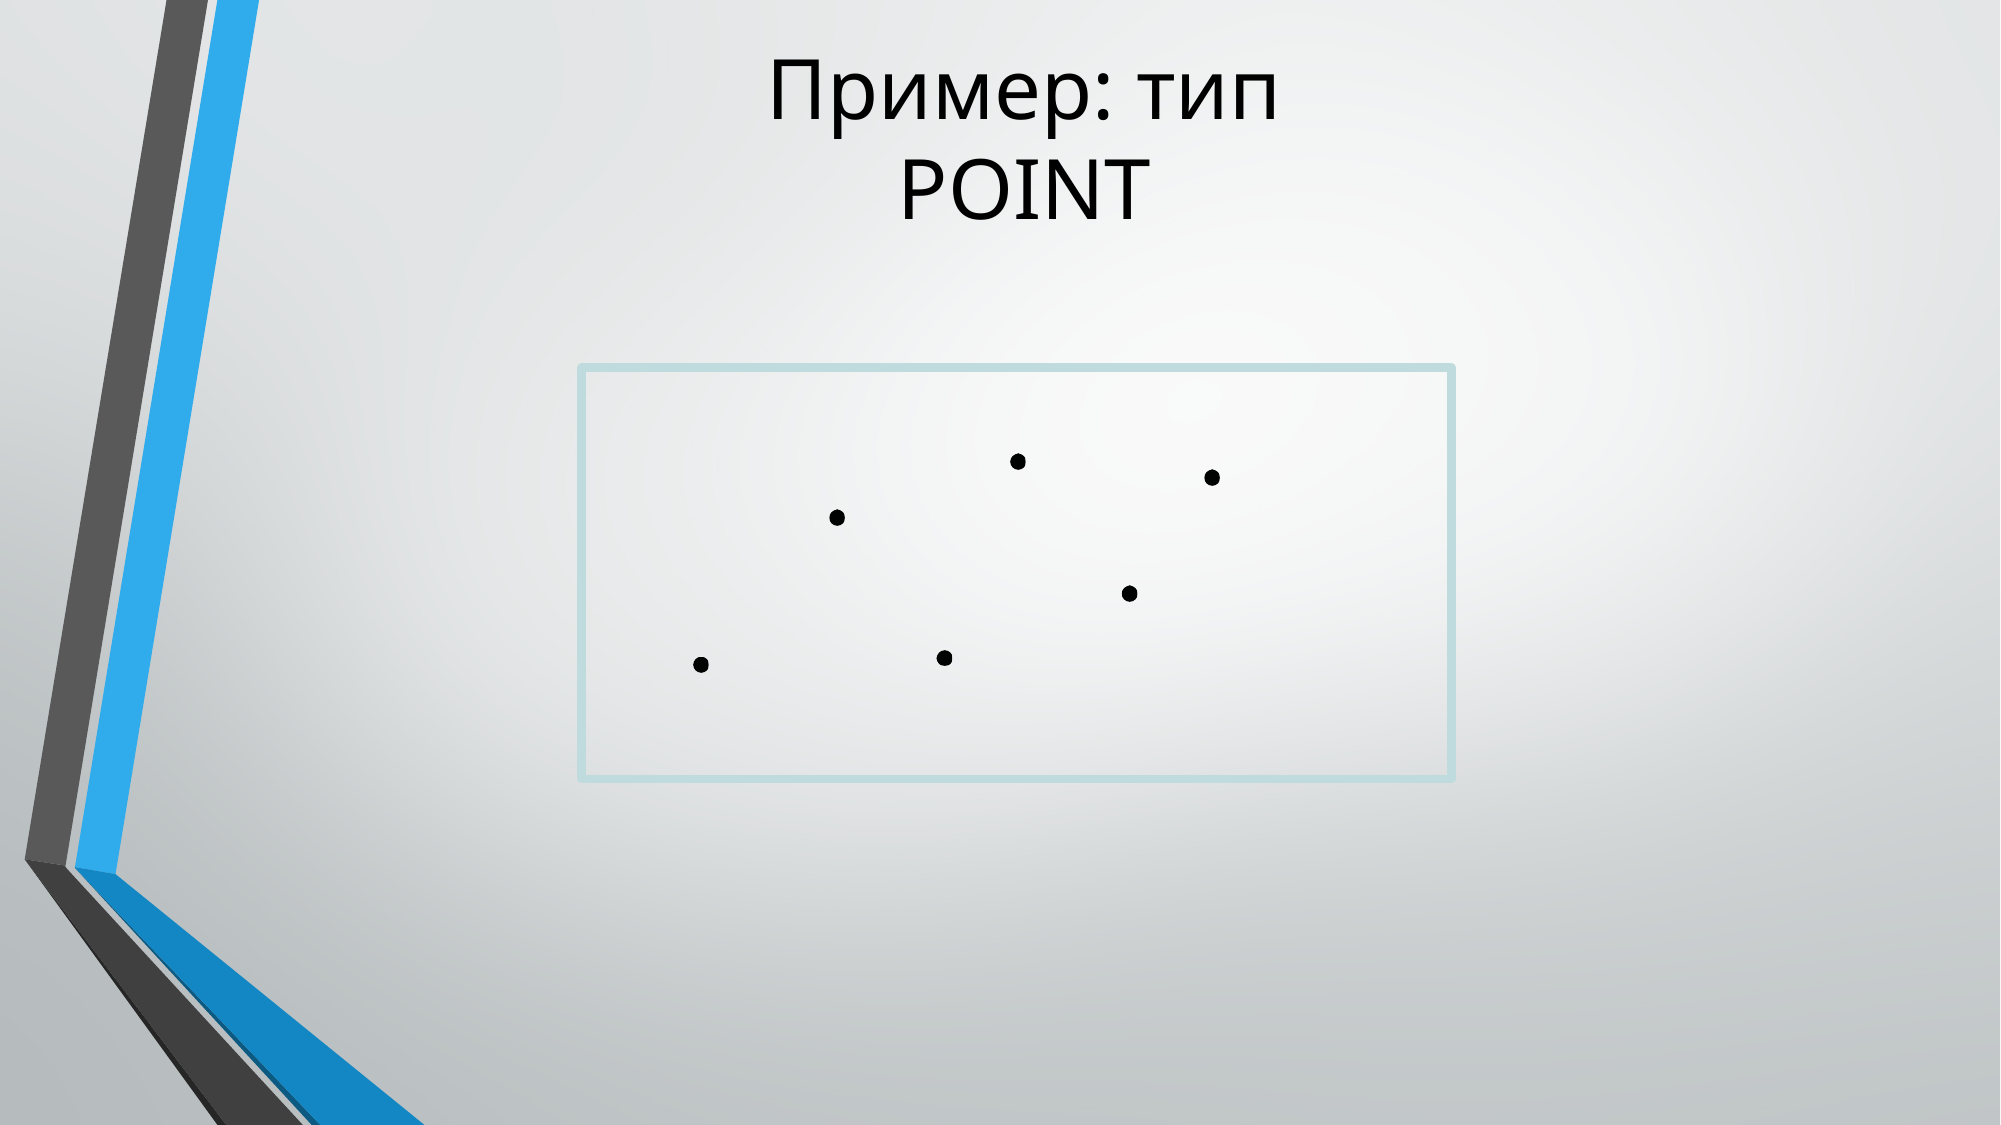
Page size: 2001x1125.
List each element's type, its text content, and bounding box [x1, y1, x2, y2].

text_box [936, 650, 953, 666]
text_box [1121, 585, 1138, 602]
text_box [693, 657, 709, 673]
text_box [1010, 453, 1026, 470]
text_box [581, 367, 1452, 780]
text_box [1204, 469, 1220, 486]
text_box [829, 509, 845, 526]
title Пример: тип POINT [632, 34, 1416, 236]
